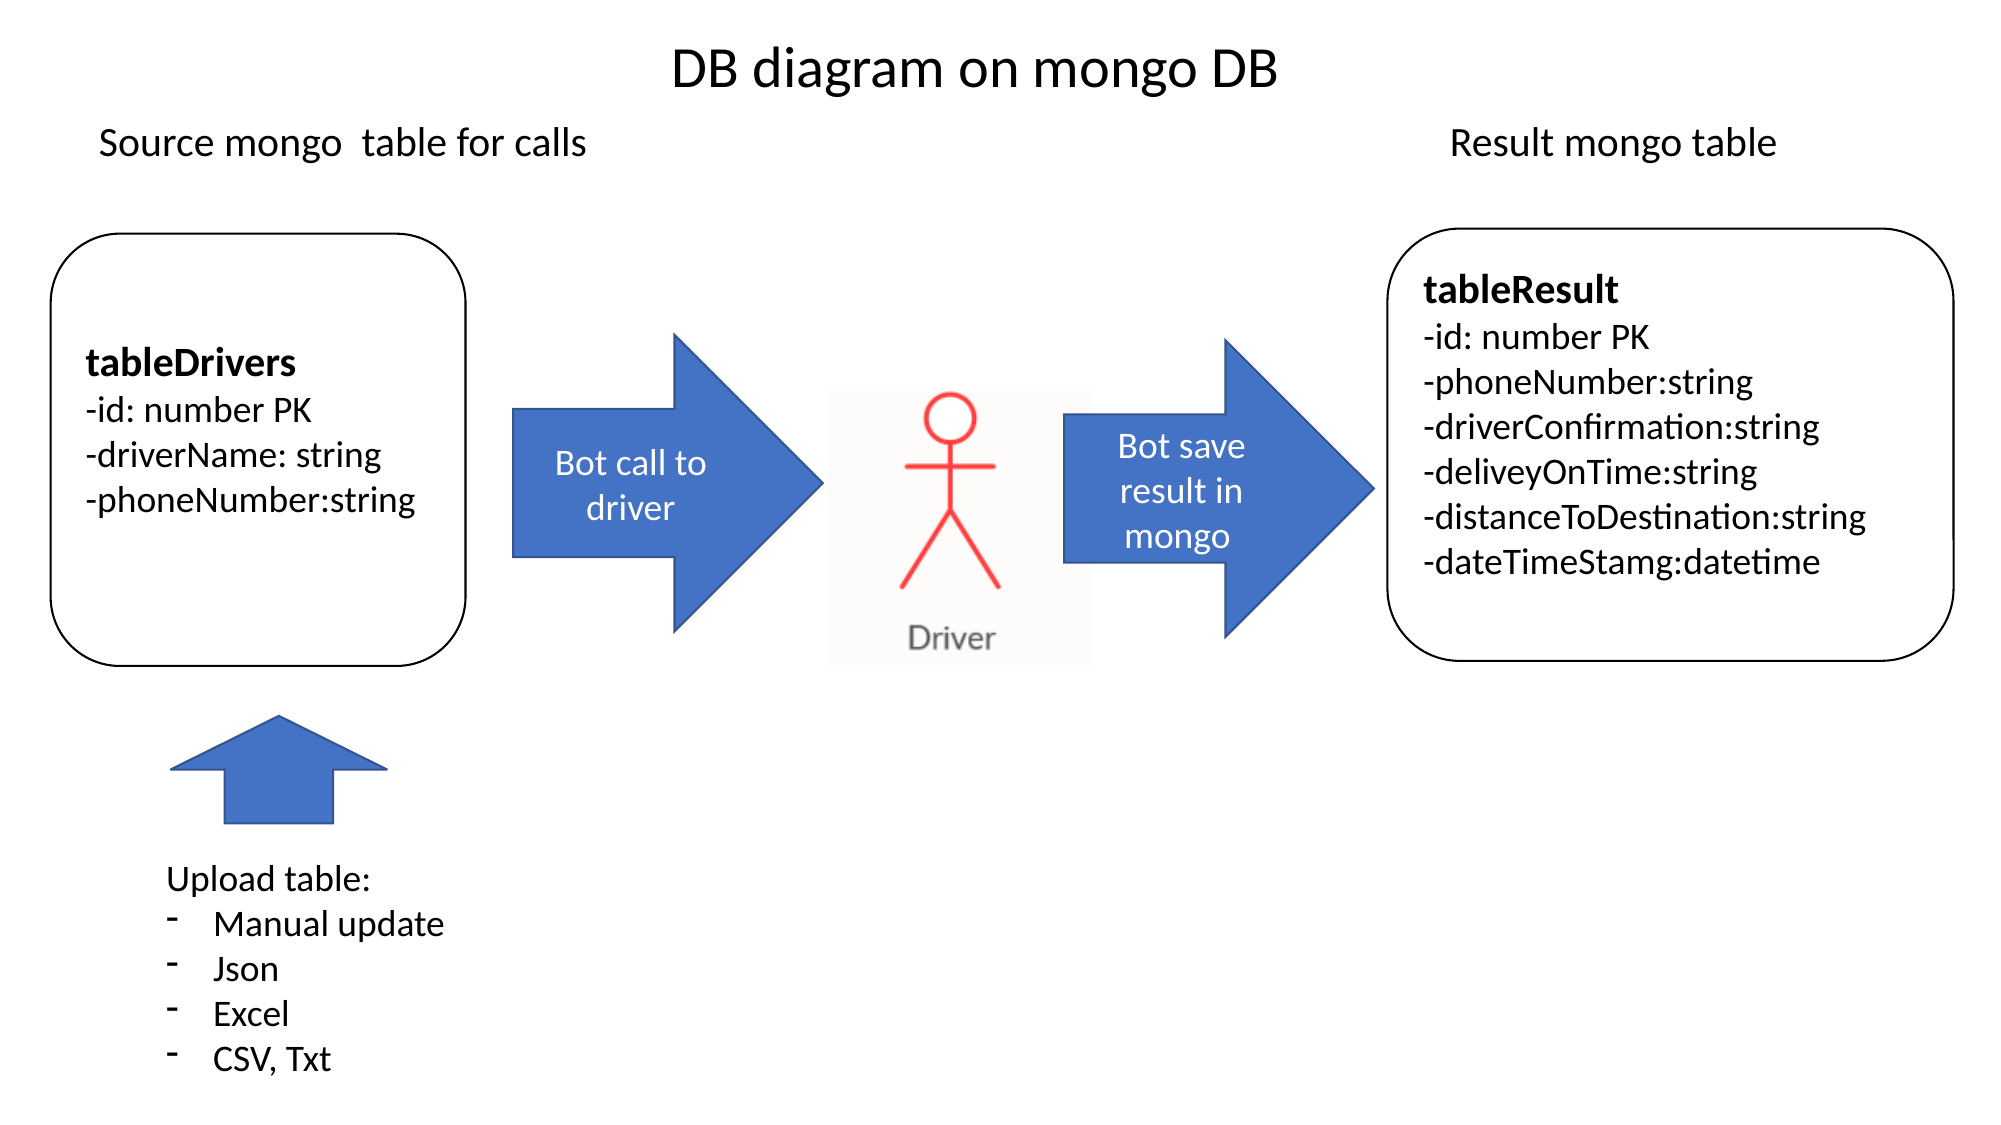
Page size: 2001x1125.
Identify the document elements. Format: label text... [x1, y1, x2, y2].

text_box [169, 714, 388, 825]
text_box Result mongo table [1435, 107, 1803, 173]
text_box Bot save result in mongo [1091, 337, 1376, 640]
text_box tableResult -id: number PK -phoneNumber:string -driverConfirmation:string -deliveyOnTime:string -distanceToDestination:string -dateTimeStamg:datetime [1386, 227, 1955, 662]
text_box tableDrivers -id: number PK -driverName: string -phoneNumber:string [49, 232, 467, 667]
picture [826, 390, 1091, 666]
text_box Source mongo table for calls [84, 107, 603, 173]
text_box Upload table: Manual update Json Excel CSV, Txt [151, 846, 469, 1087]
text_box DB diagram on mongo DB [657, 22, 1295, 107]
text_box Bot call to driver [512, 332, 825, 634]
